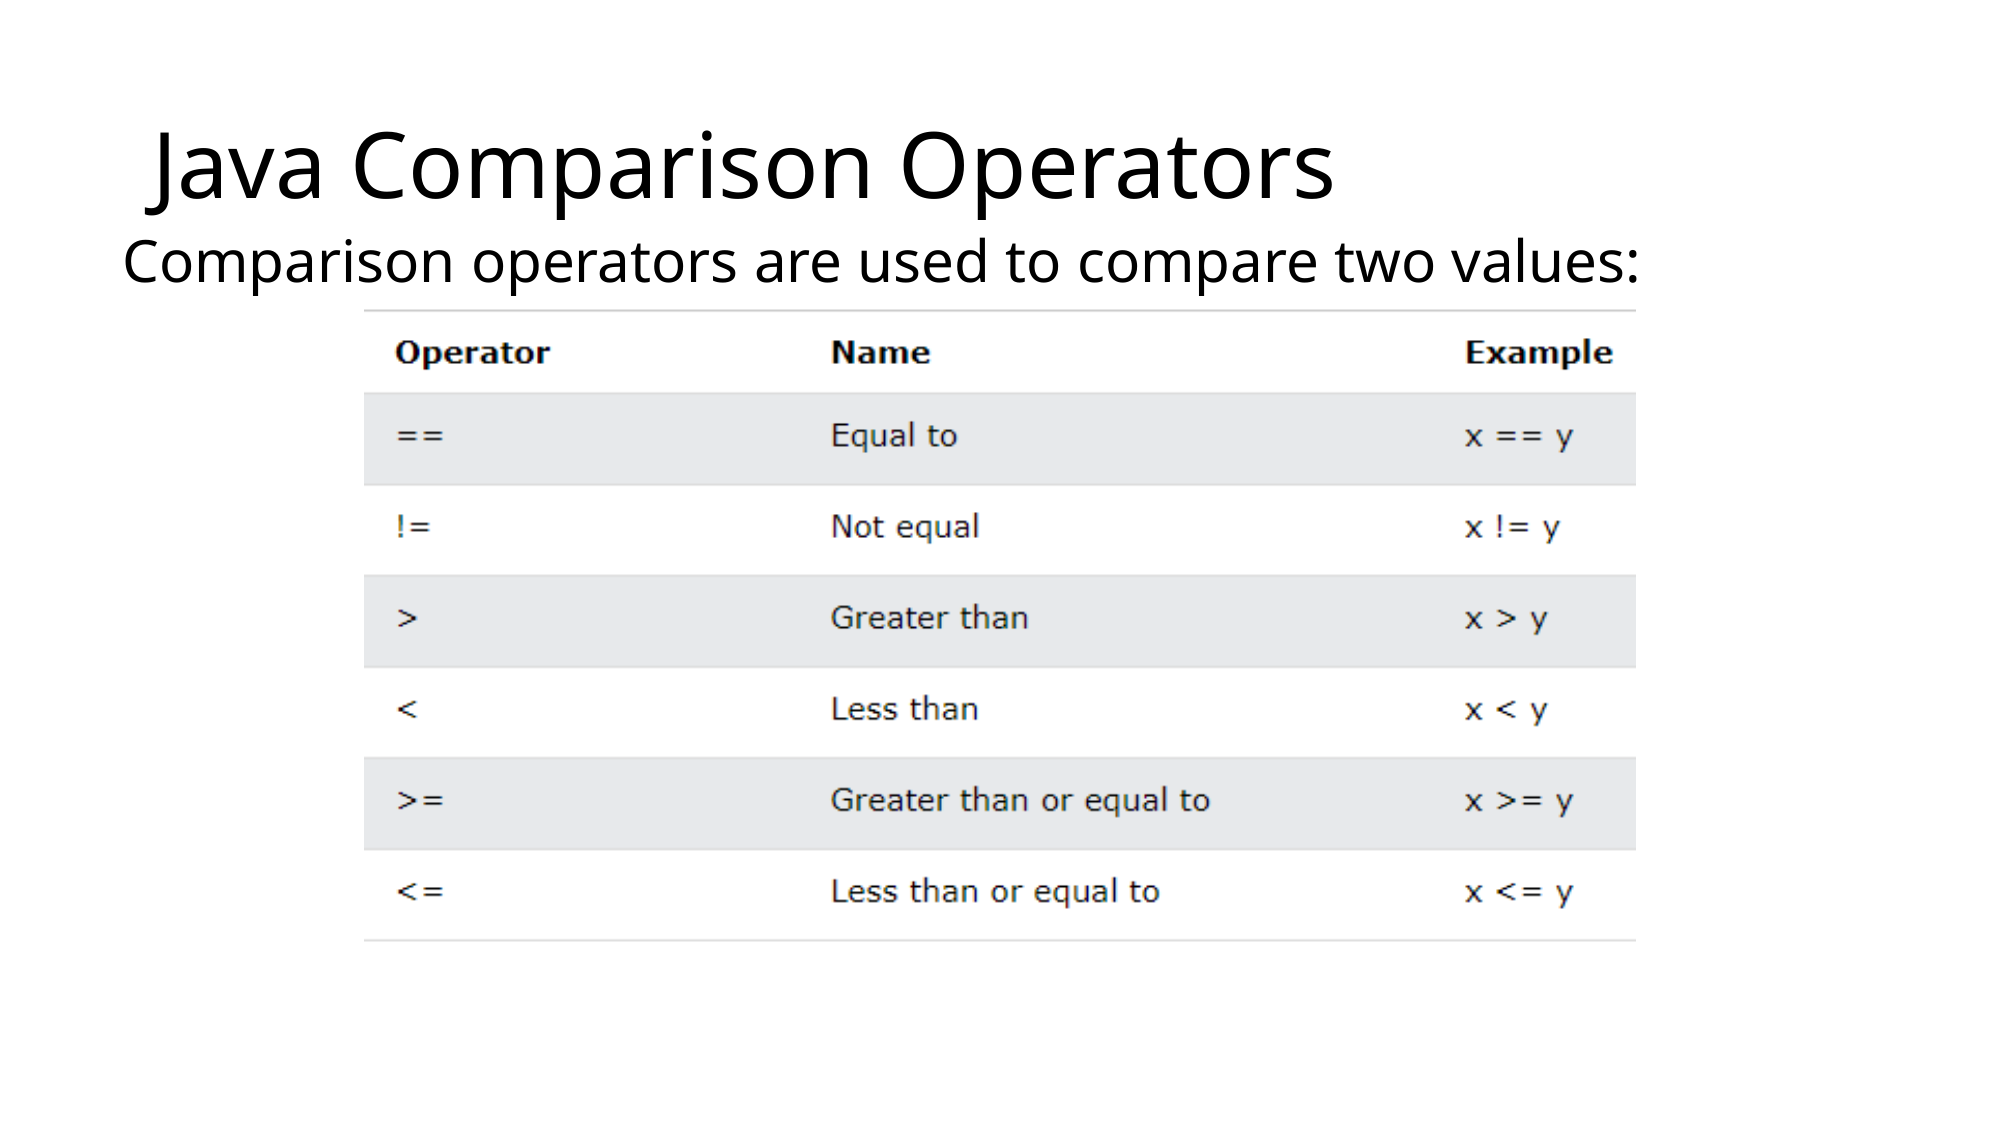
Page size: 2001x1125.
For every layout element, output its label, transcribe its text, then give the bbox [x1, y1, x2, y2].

picture [364, 308, 1636, 944]
title Java Comparison Operators [137, 59, 1863, 278]
list Comparison operators are used to compare two values: [107, 224, 1794, 309]
